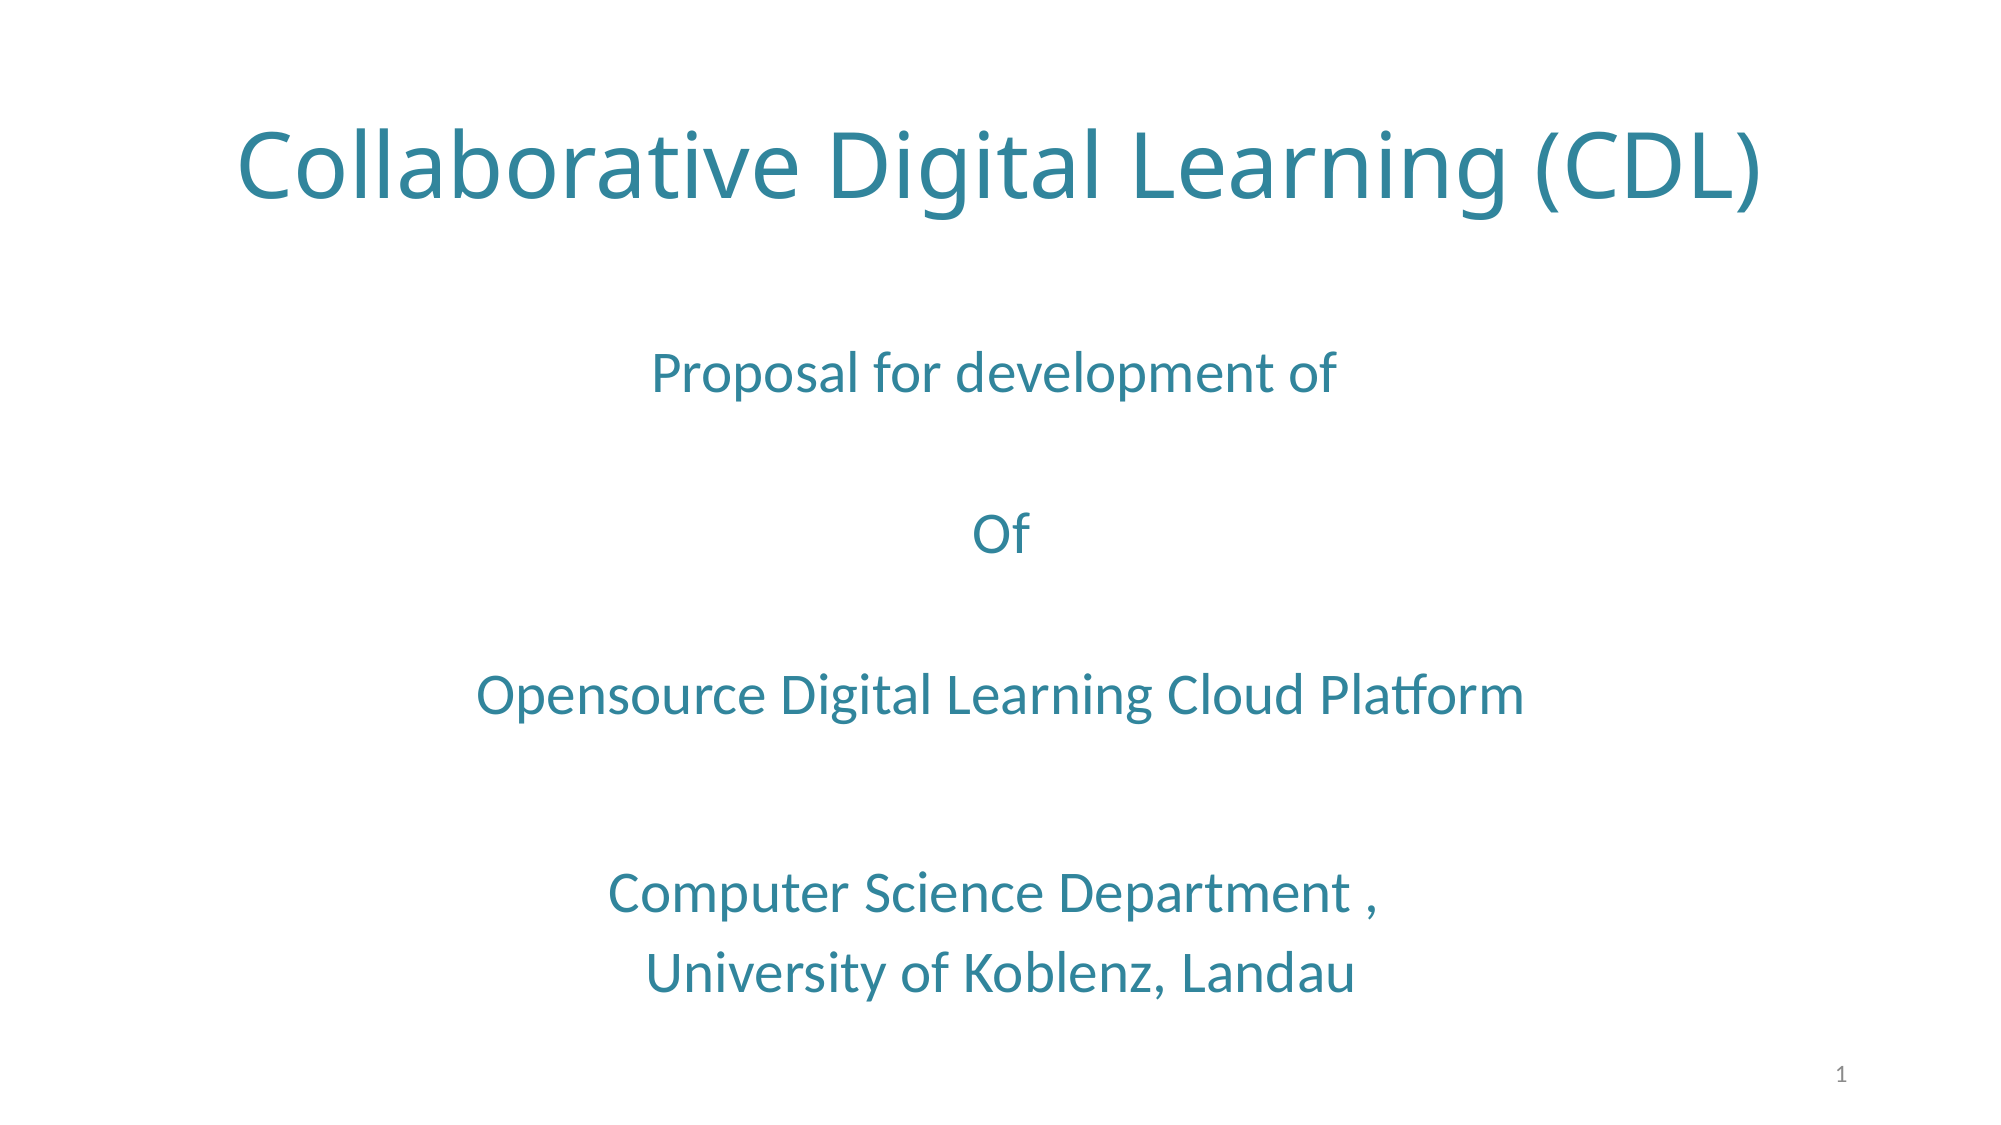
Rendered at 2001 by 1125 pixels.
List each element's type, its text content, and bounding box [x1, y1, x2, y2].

title Collaborative Digital Learning (CDL) [137, 59, 1863, 278]
slide_number 1 [1412, 1042, 1863, 1103]
list Proposal for development of Of Opensource Digital Learning Cloud Platform Computer Science Department , University of Koblenz, Landau [27, 246, 1976, 1020]
